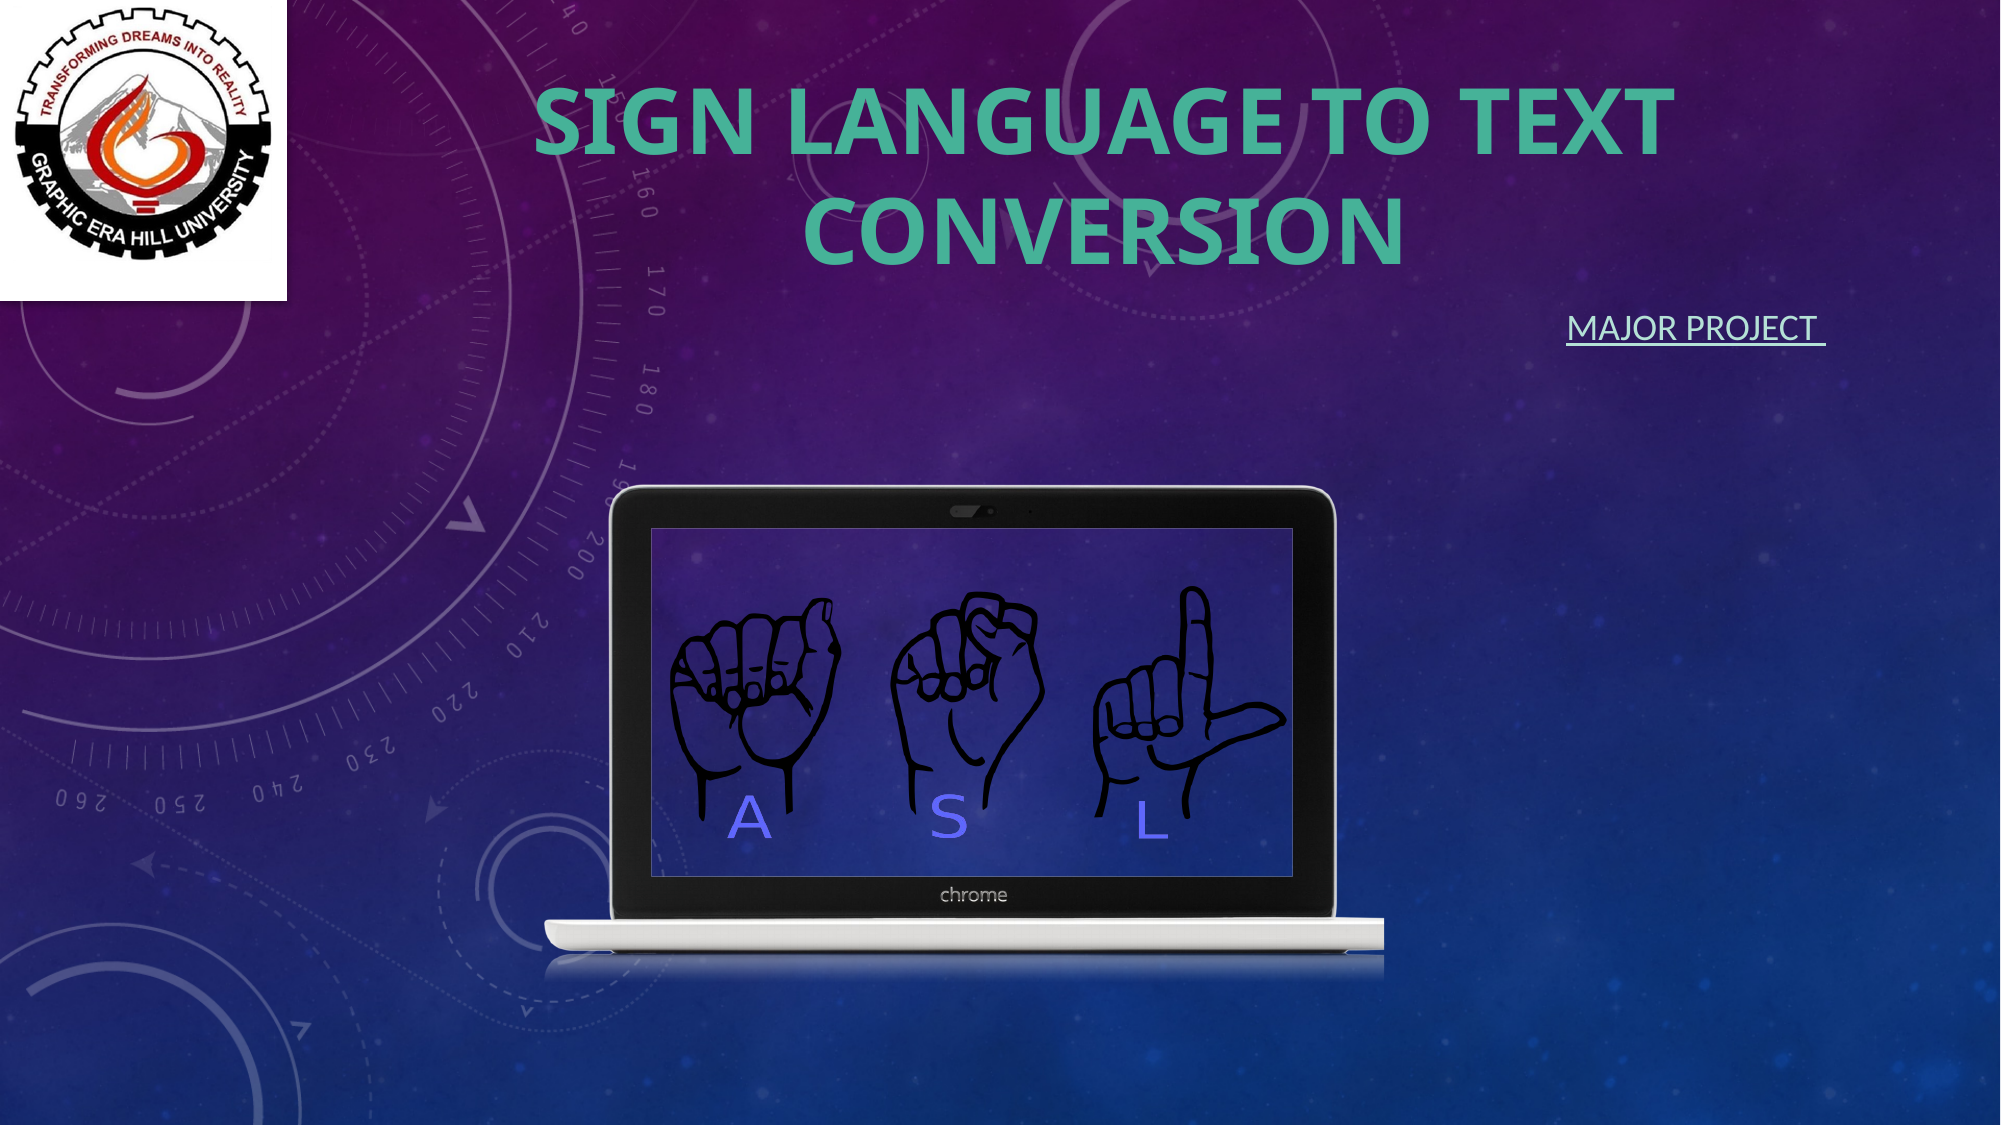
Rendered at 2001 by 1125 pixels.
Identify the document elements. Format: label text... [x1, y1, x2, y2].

subtitle Major Project [660, 295, 1842, 527]
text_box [543, 484, 1385, 983]
picture [12, 5, 273, 287]
picture [0, 0, 2001, 1125]
title Sign Language to Text Conversion [293, 5, 1939, 291]
